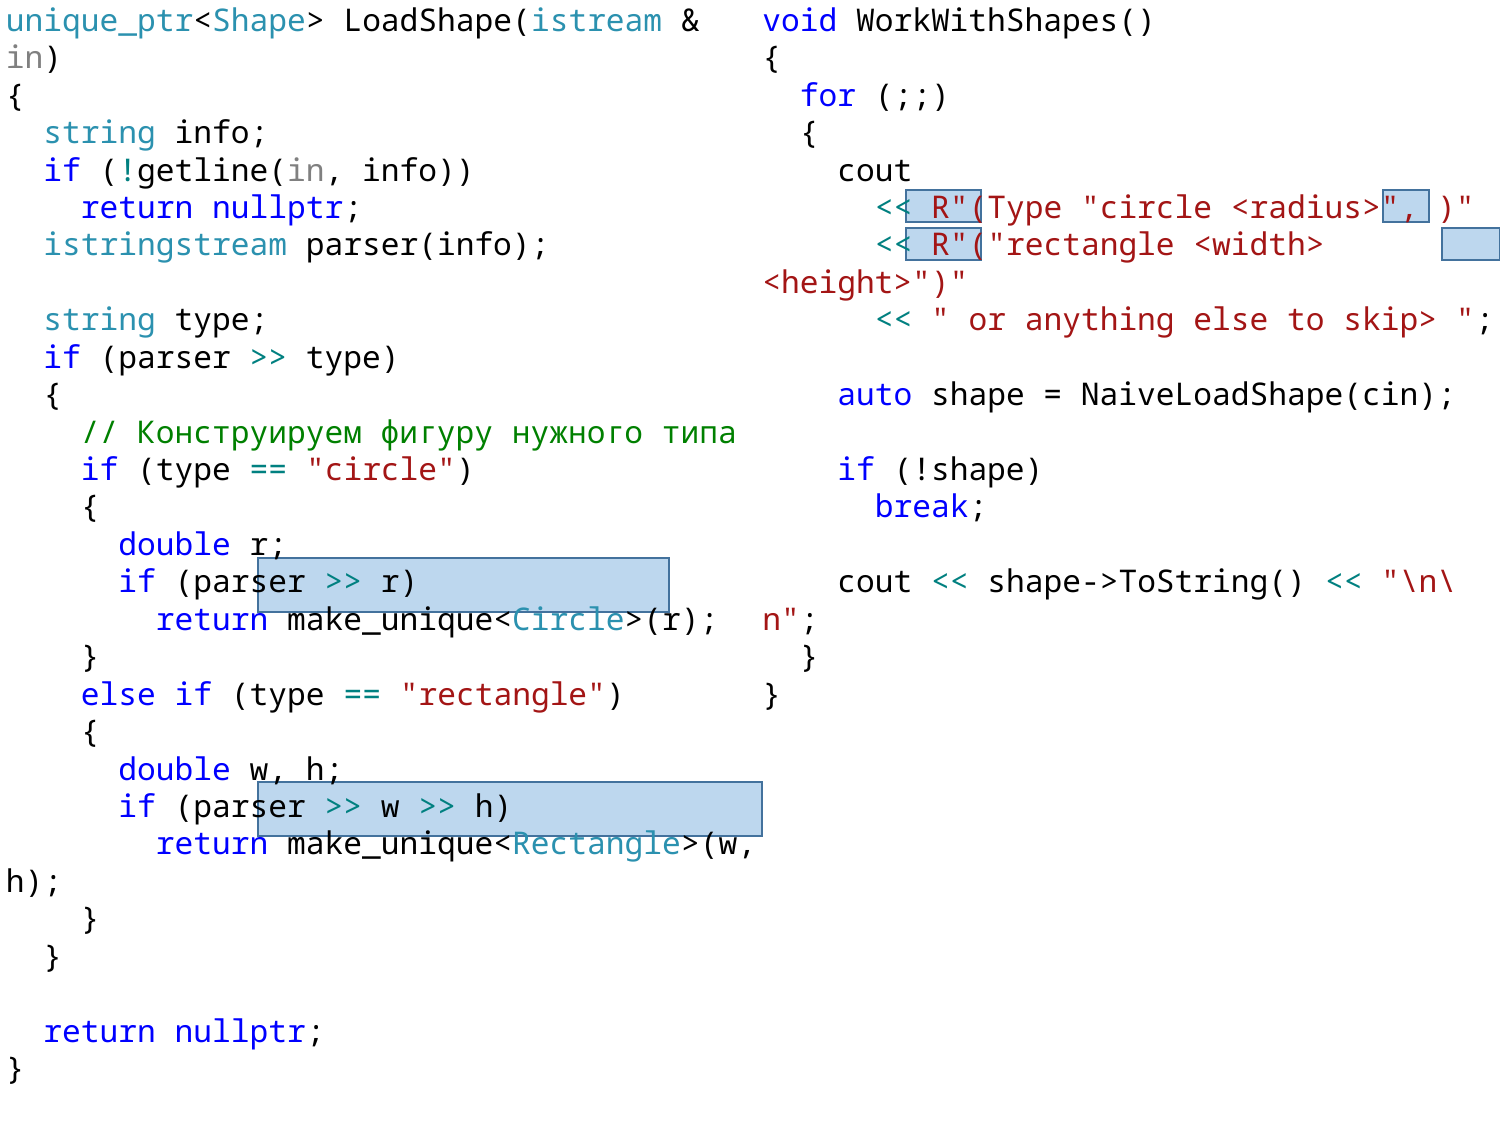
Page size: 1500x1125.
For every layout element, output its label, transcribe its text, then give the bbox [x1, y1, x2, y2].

text_box void WorkWithShapes() { for (;;) { cout << R"(Type "circle <radius>", )" << R"("rectangle <width> <height>")" << " or anything else to skip> "; auto shape = NaiveLoadShape(cin); if (!shape) break; cout << shape->ToString() << "\n\n"; } } [756, 0, 1500, 712]
text_box unique_ptr<Shape> LoadShape(istream & in) { string info; if (!getline(in, info)) return nullptr; istringstream parser(info); string type; if (parser >> type) { // Конструируем фигуру нужного типа if (type == "circle") { double r; if (parser >> r) return make_unique<Circle>(r); } else if (type == "rectangle") { double w, h; if (parser >> w >> h) return make_unique<Rectangle>(w, h); } } return nullptr; } [0, 0, 771, 1086]
